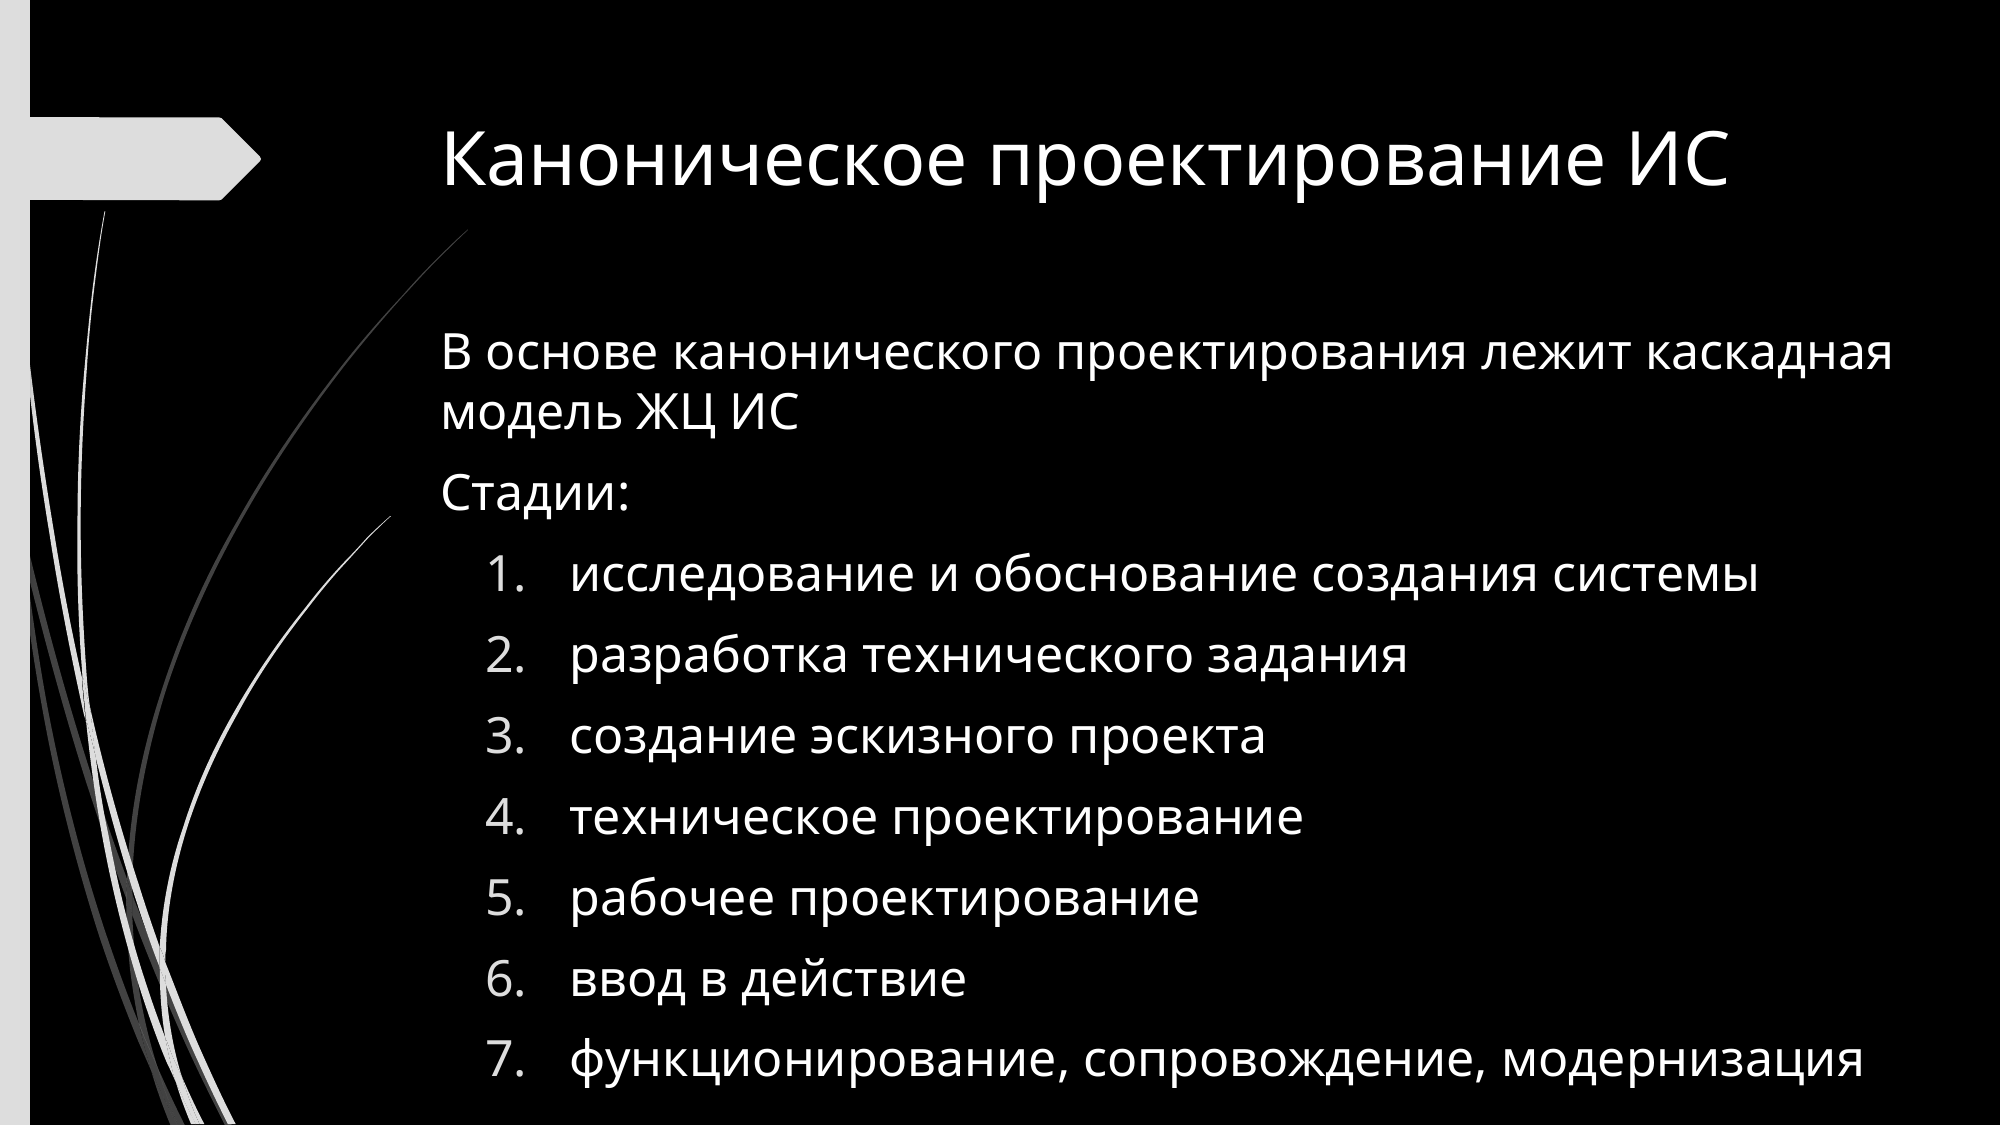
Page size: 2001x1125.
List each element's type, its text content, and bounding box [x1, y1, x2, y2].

list В основе канонического проектирования лежит каскадная модель ЖЦ ИС Стадии: исследование и обоснование создания системы разработка технического задания создание эскизного проекта техническое проектирование рабочее проектирование ввод в действие функционирование, сопровождение, модернизация [425, 312, 1965, 933]
title Каноническое проектирование ИС [425, 102, 1888, 312]
